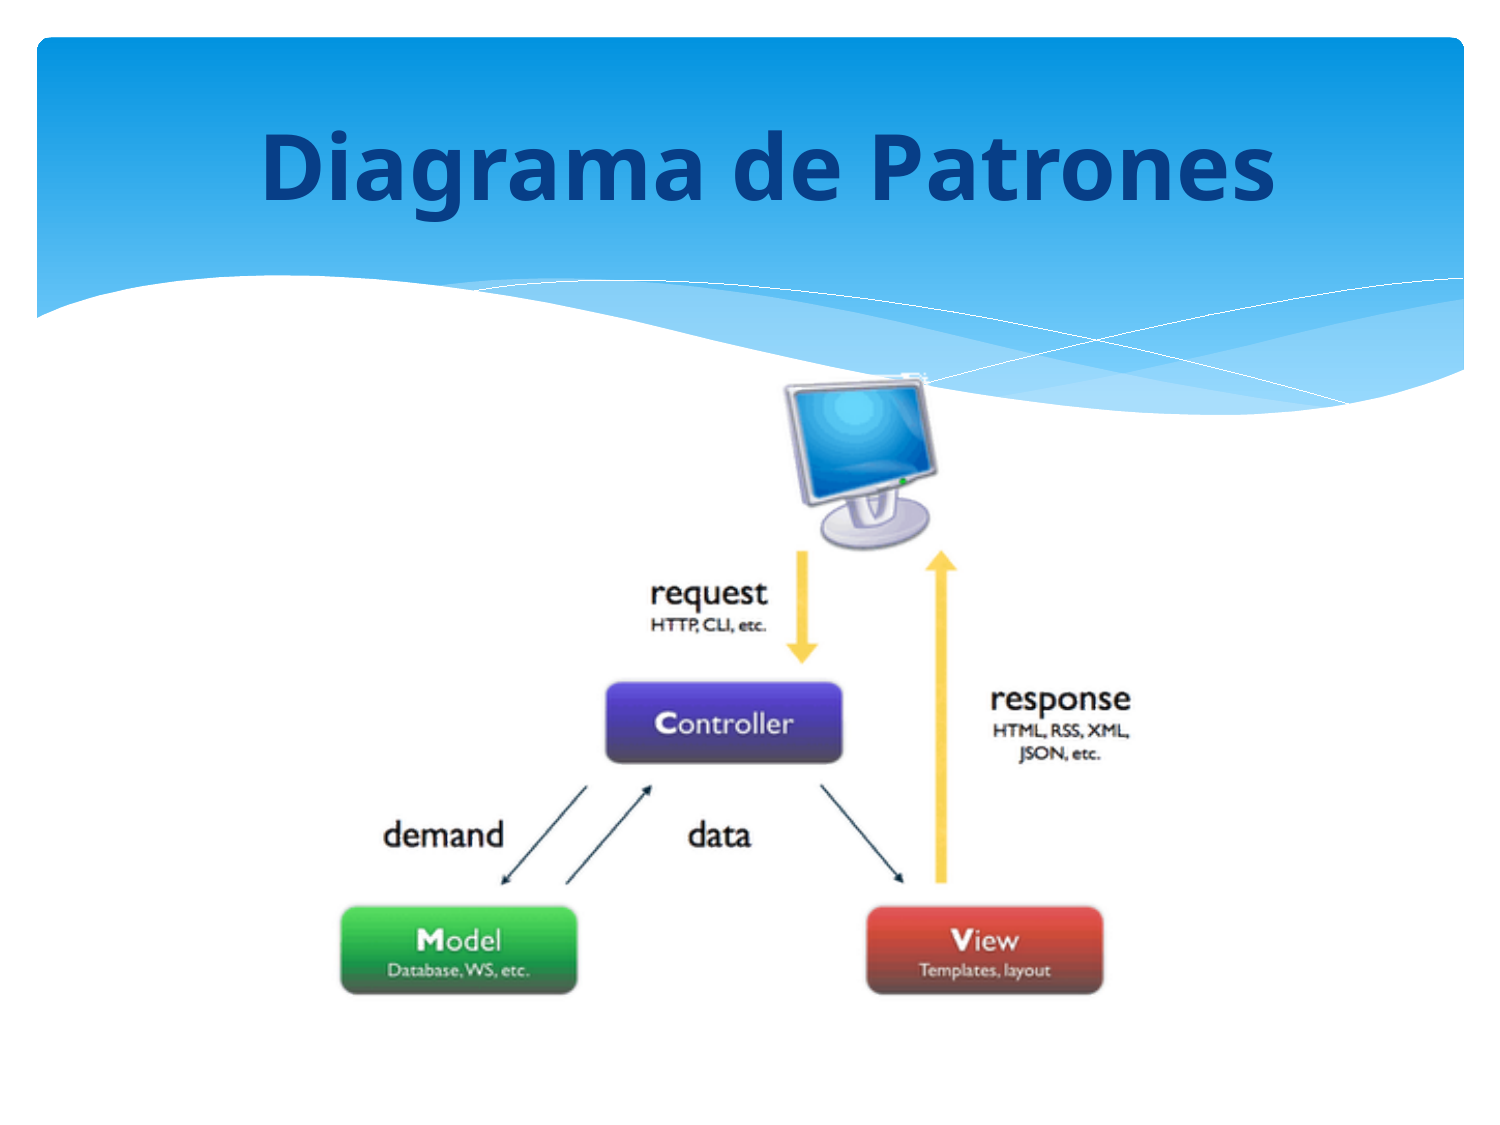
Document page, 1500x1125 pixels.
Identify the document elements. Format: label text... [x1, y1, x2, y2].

text_box Diagrama de Patrones [123, 101, 1412, 227]
picture [324, 361, 1153, 1024]
